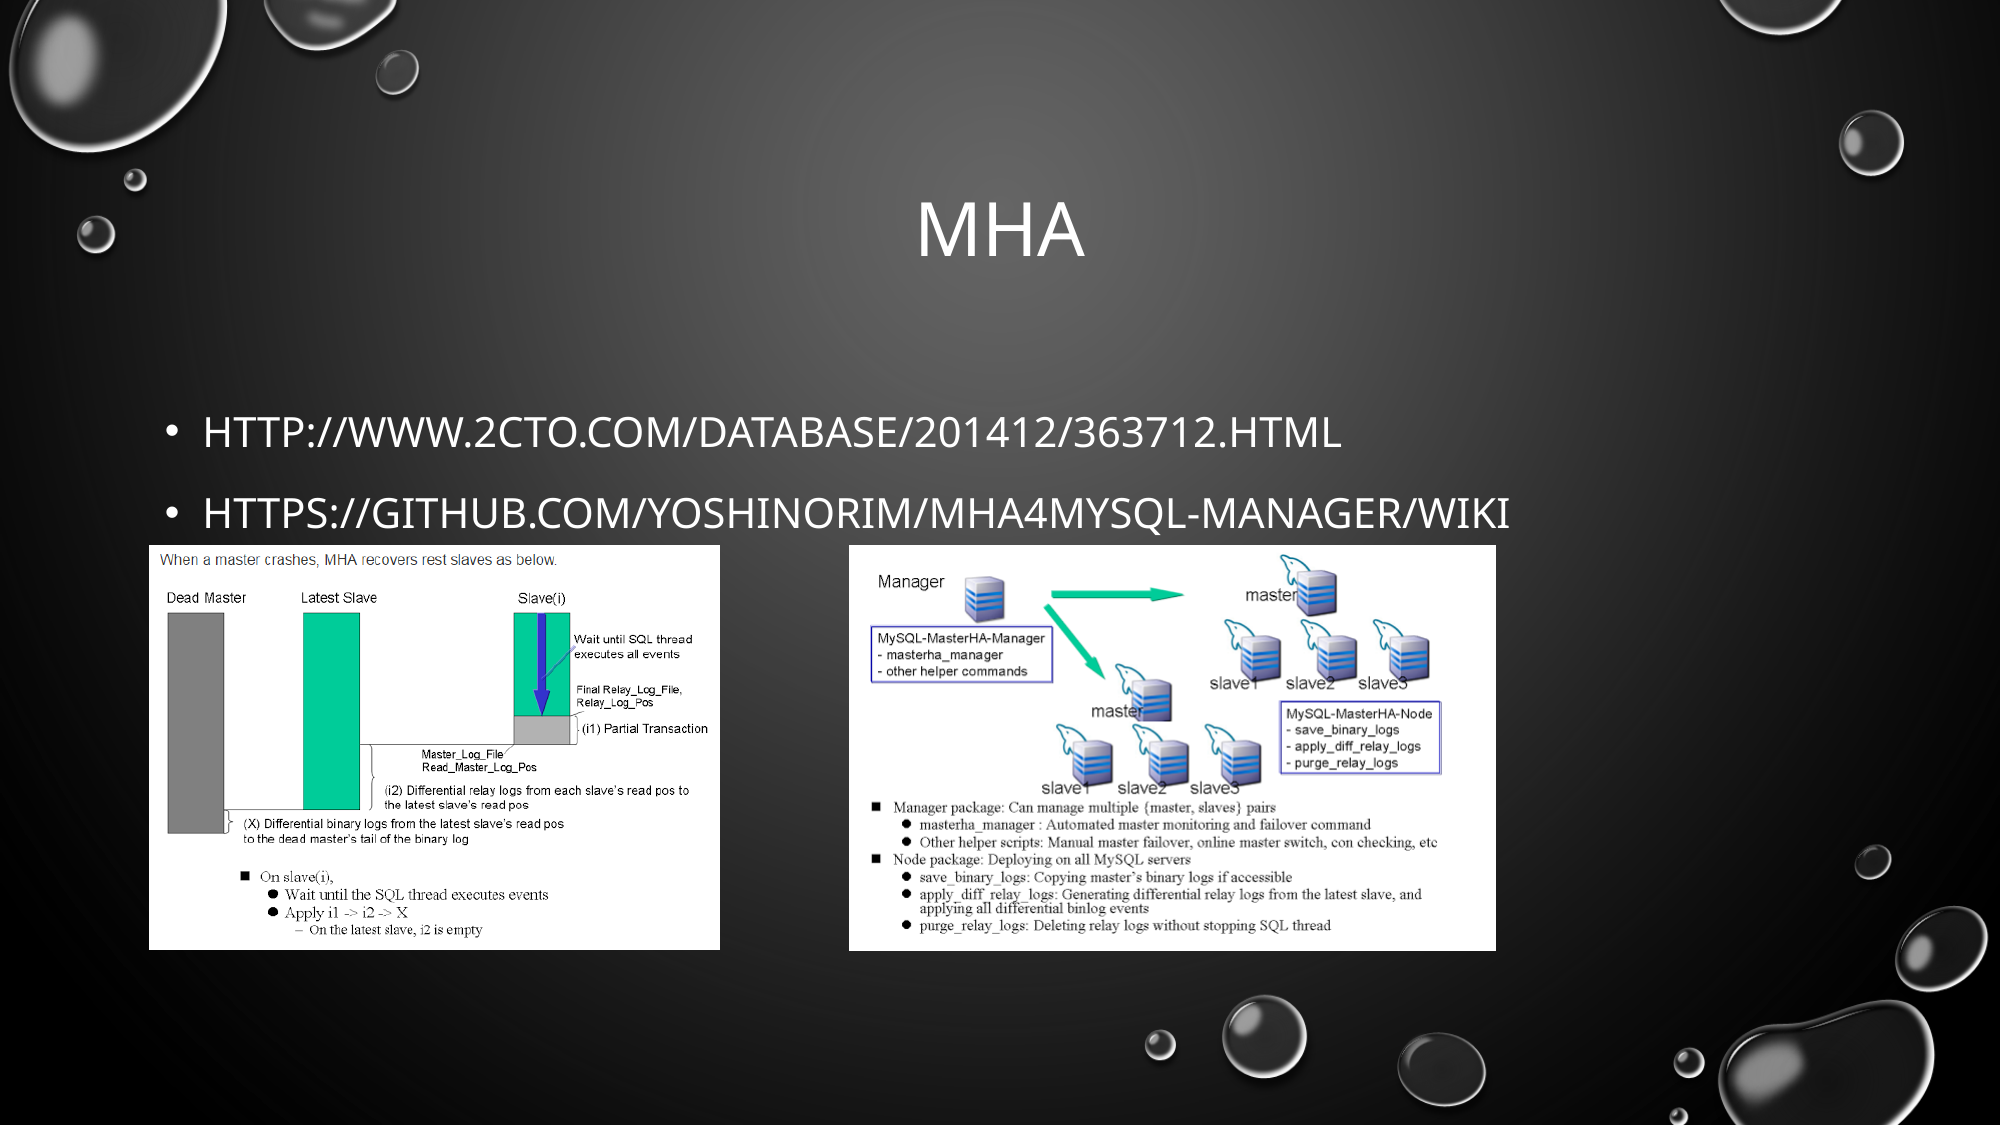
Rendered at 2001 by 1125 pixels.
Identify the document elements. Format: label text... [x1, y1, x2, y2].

title MHA [149, 101, 1851, 364]
picture [0, 0, 2000, 1125]
list http://www.2cto.com/database/201412/363712.html https://github.com/yoshinorim/mha4mysql-manager/wiki [149, 388, 1850, 950]
